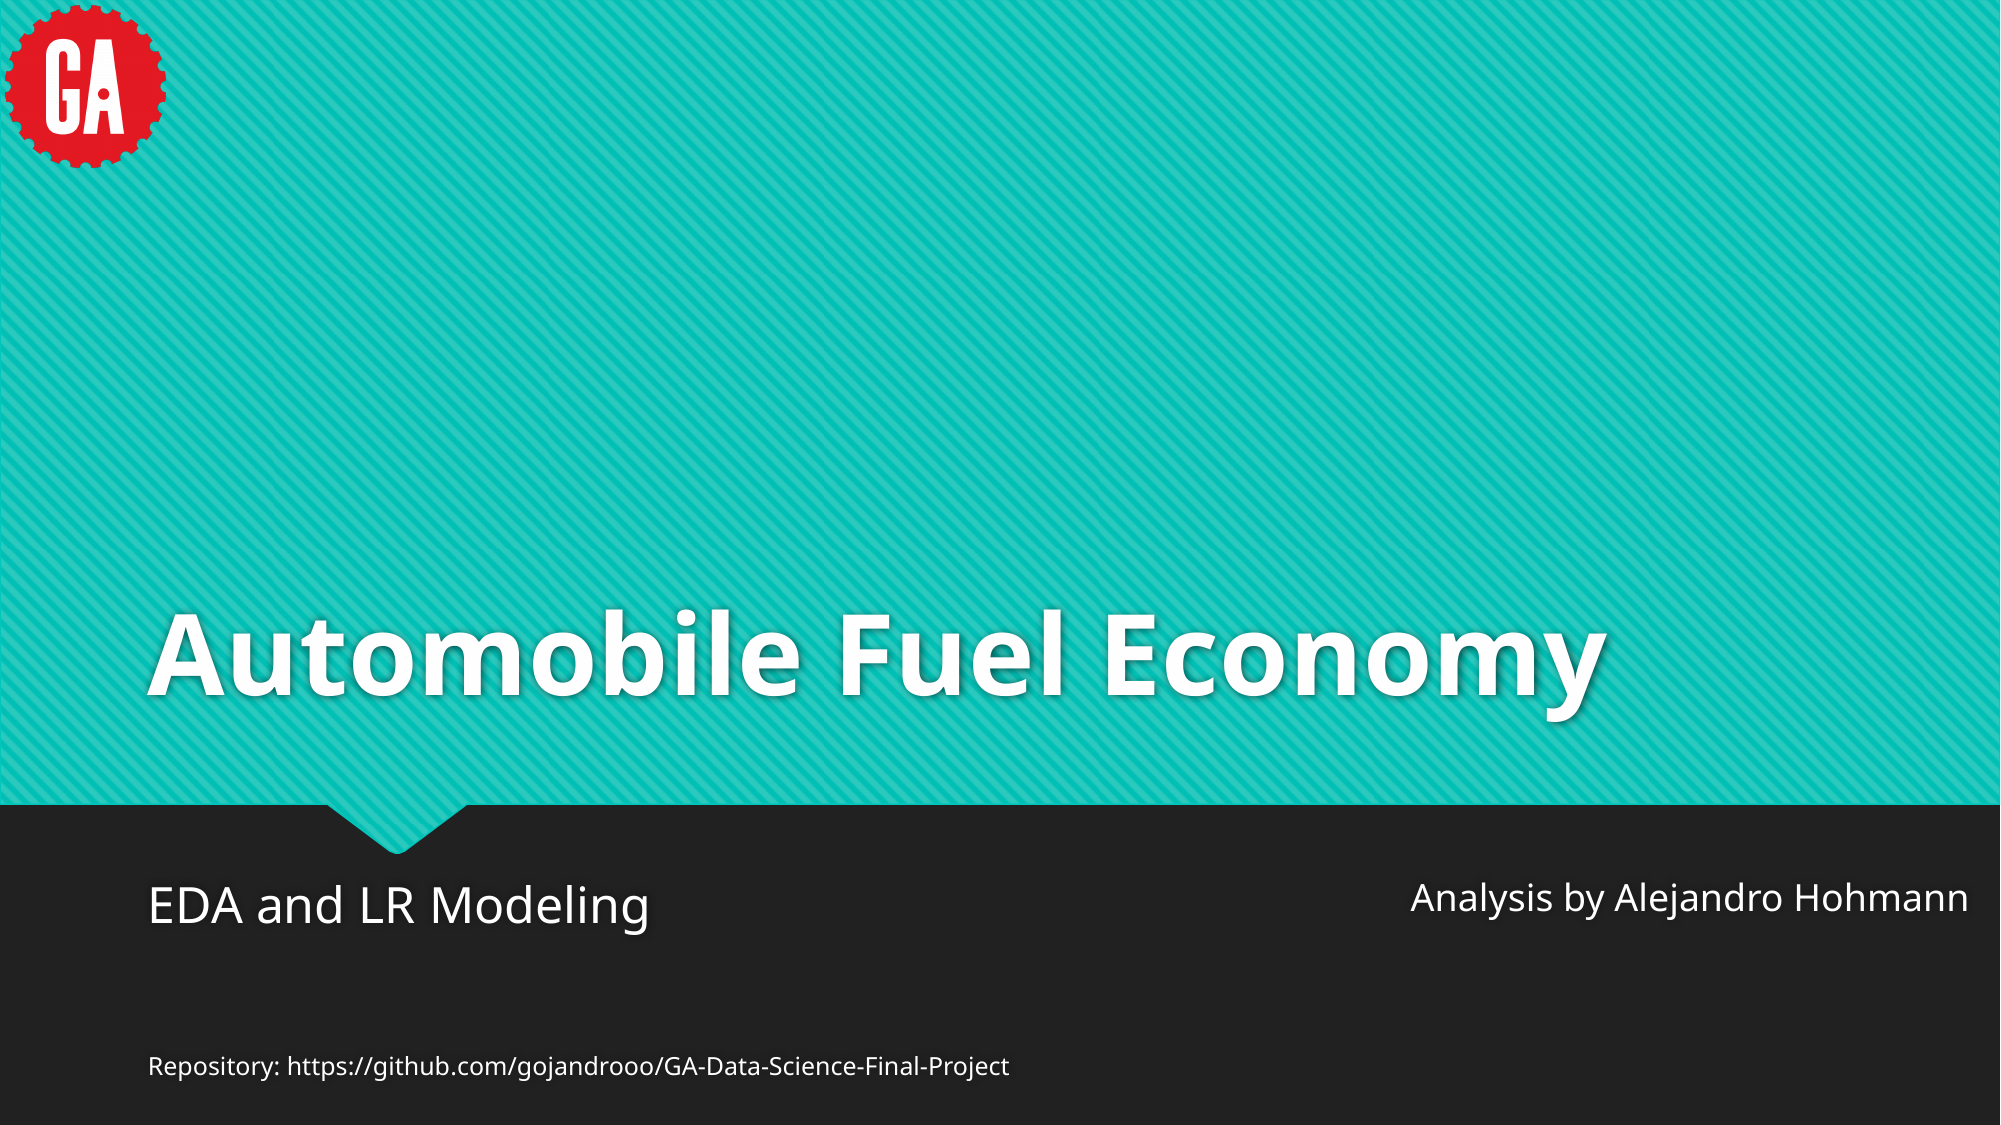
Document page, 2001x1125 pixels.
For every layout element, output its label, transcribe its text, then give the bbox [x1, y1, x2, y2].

subtitle EDA and LR Modeling [132, 866, 245, 938]
title Automobile Fuel Economy [132, 237, 1868, 726]
text_box Repository: https://github.com/gojandrooo/GA-Data-Science-Final-Project [132, 1043, 1868, 1115]
text_box Analysis by Alejandro Hohmann [250, 866, 1986, 938]
picture [5, 5, 167, 169]
